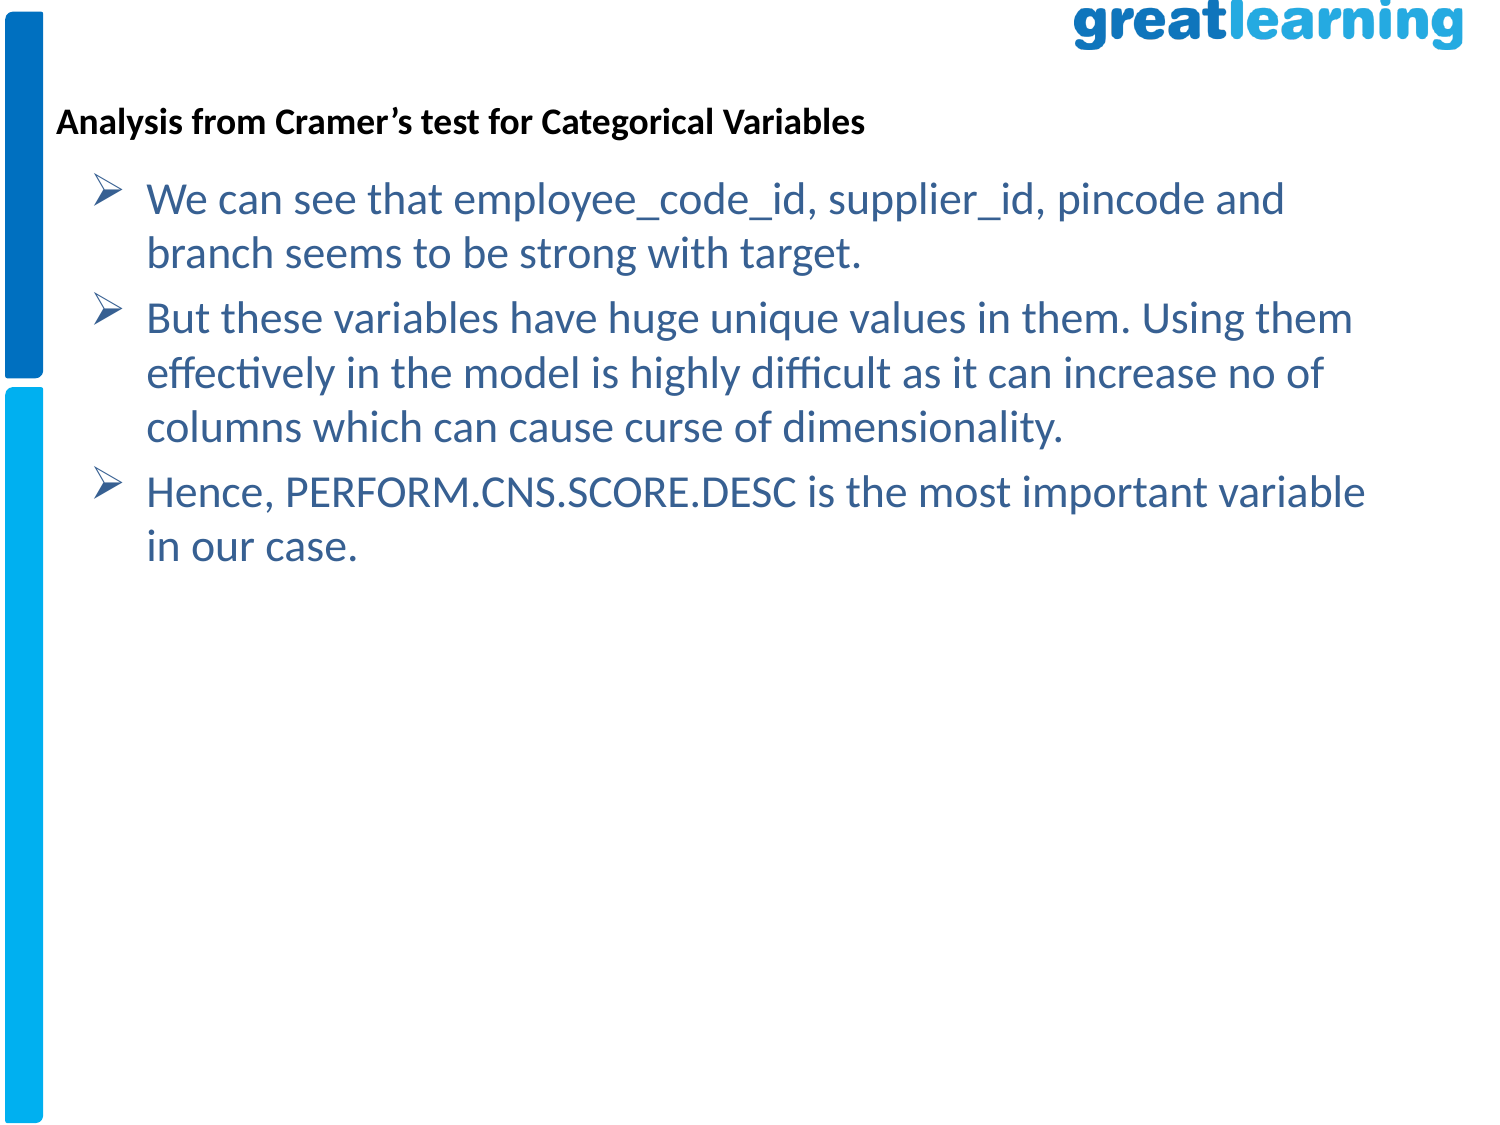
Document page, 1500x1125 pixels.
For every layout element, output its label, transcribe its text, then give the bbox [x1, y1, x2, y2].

picture [1074, 0, 1463, 50]
text_box Analysis from Cramer’s test for Categorical Variables [41, 89, 939, 195]
list We can see that employee_code_id, supplier_id, pincode and branch seems to be strong with target. But these variables have huge unique values in them. Using them effectively in the model is highly difficult as it can increase no of columns which can cause curse of dimensionality. Hence, PERFORM.CNS.SCORE.DESC is the most important variable in our case. [75, 160, 1425, 953]
